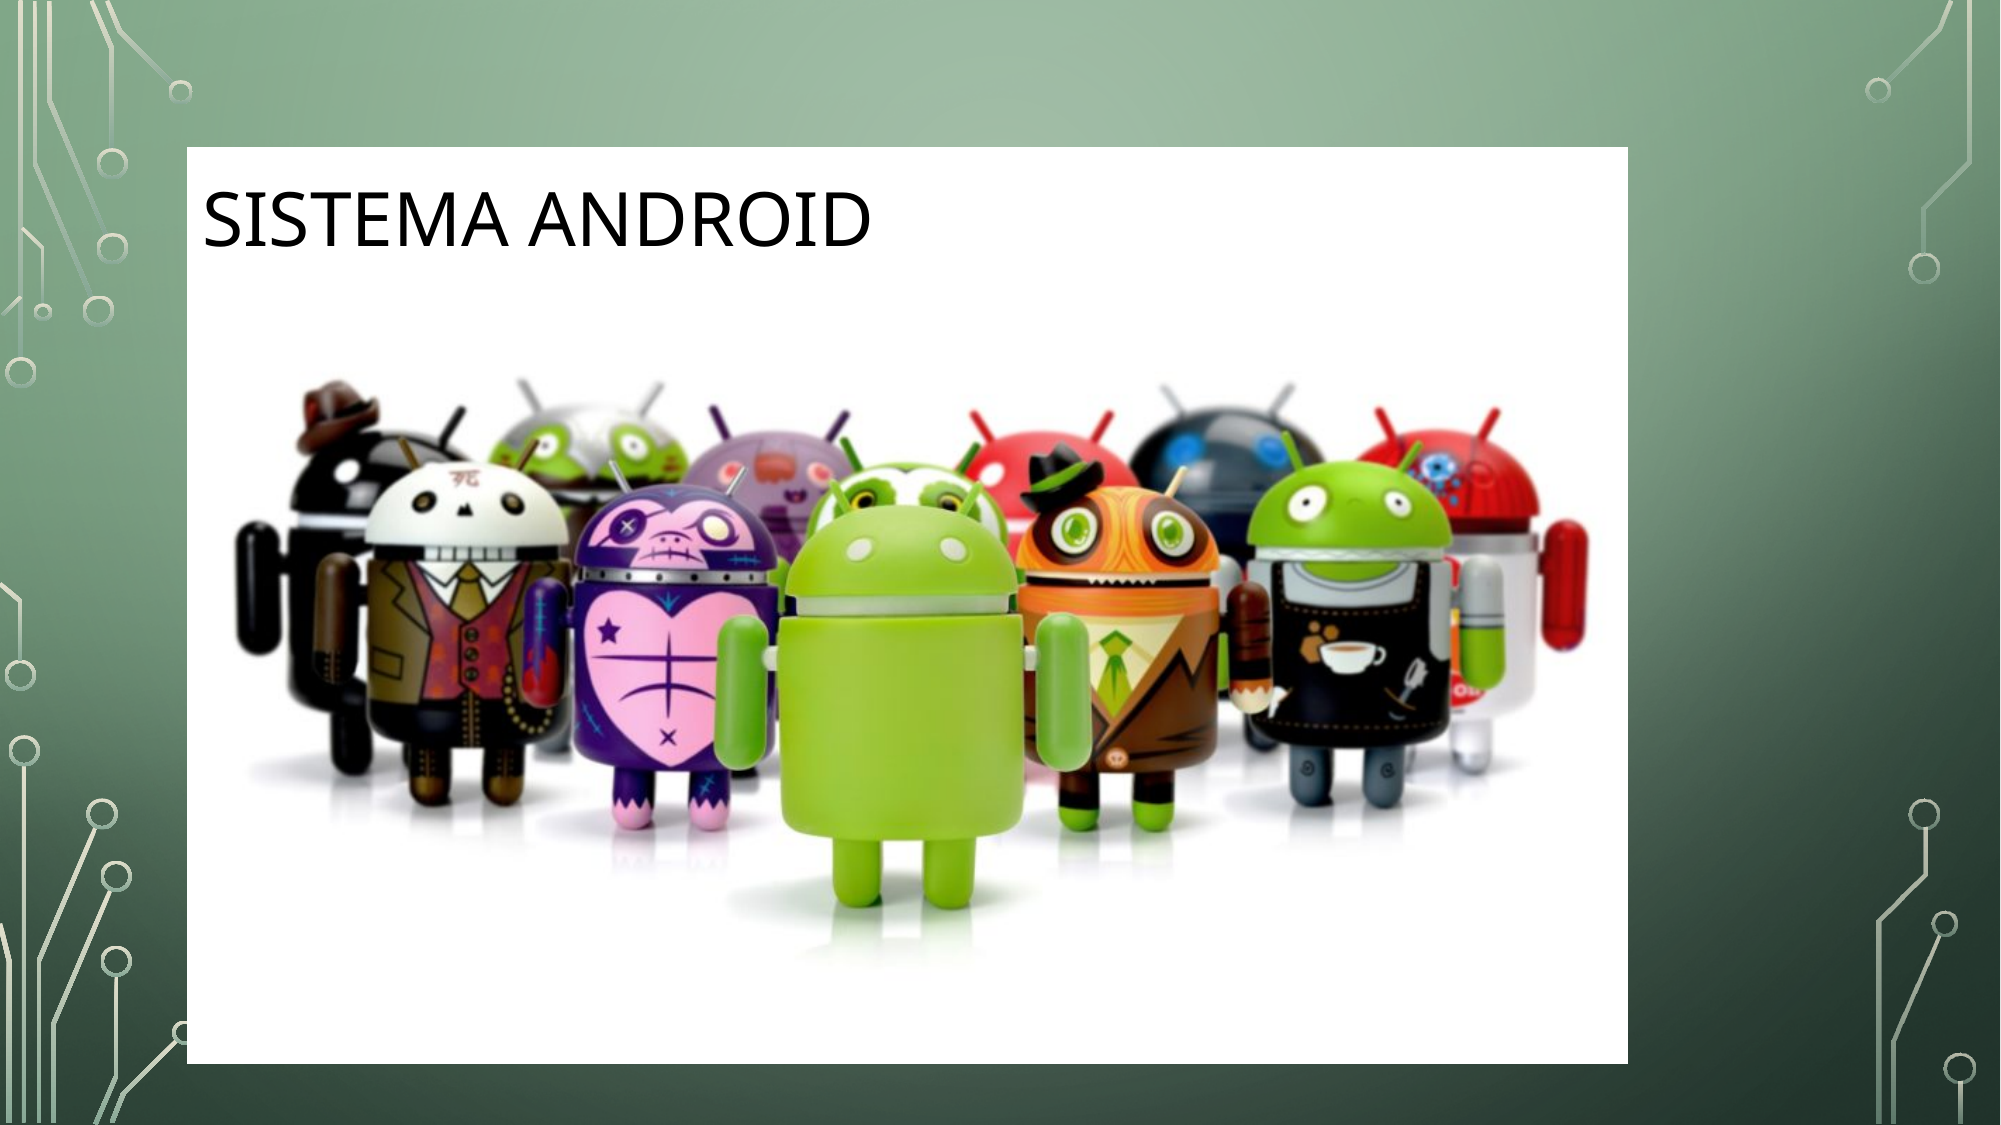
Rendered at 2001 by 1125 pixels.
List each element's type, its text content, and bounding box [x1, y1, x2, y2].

title Sistema Android [187, 101, 1813, 344]
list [186, 147, 1629, 1064]
